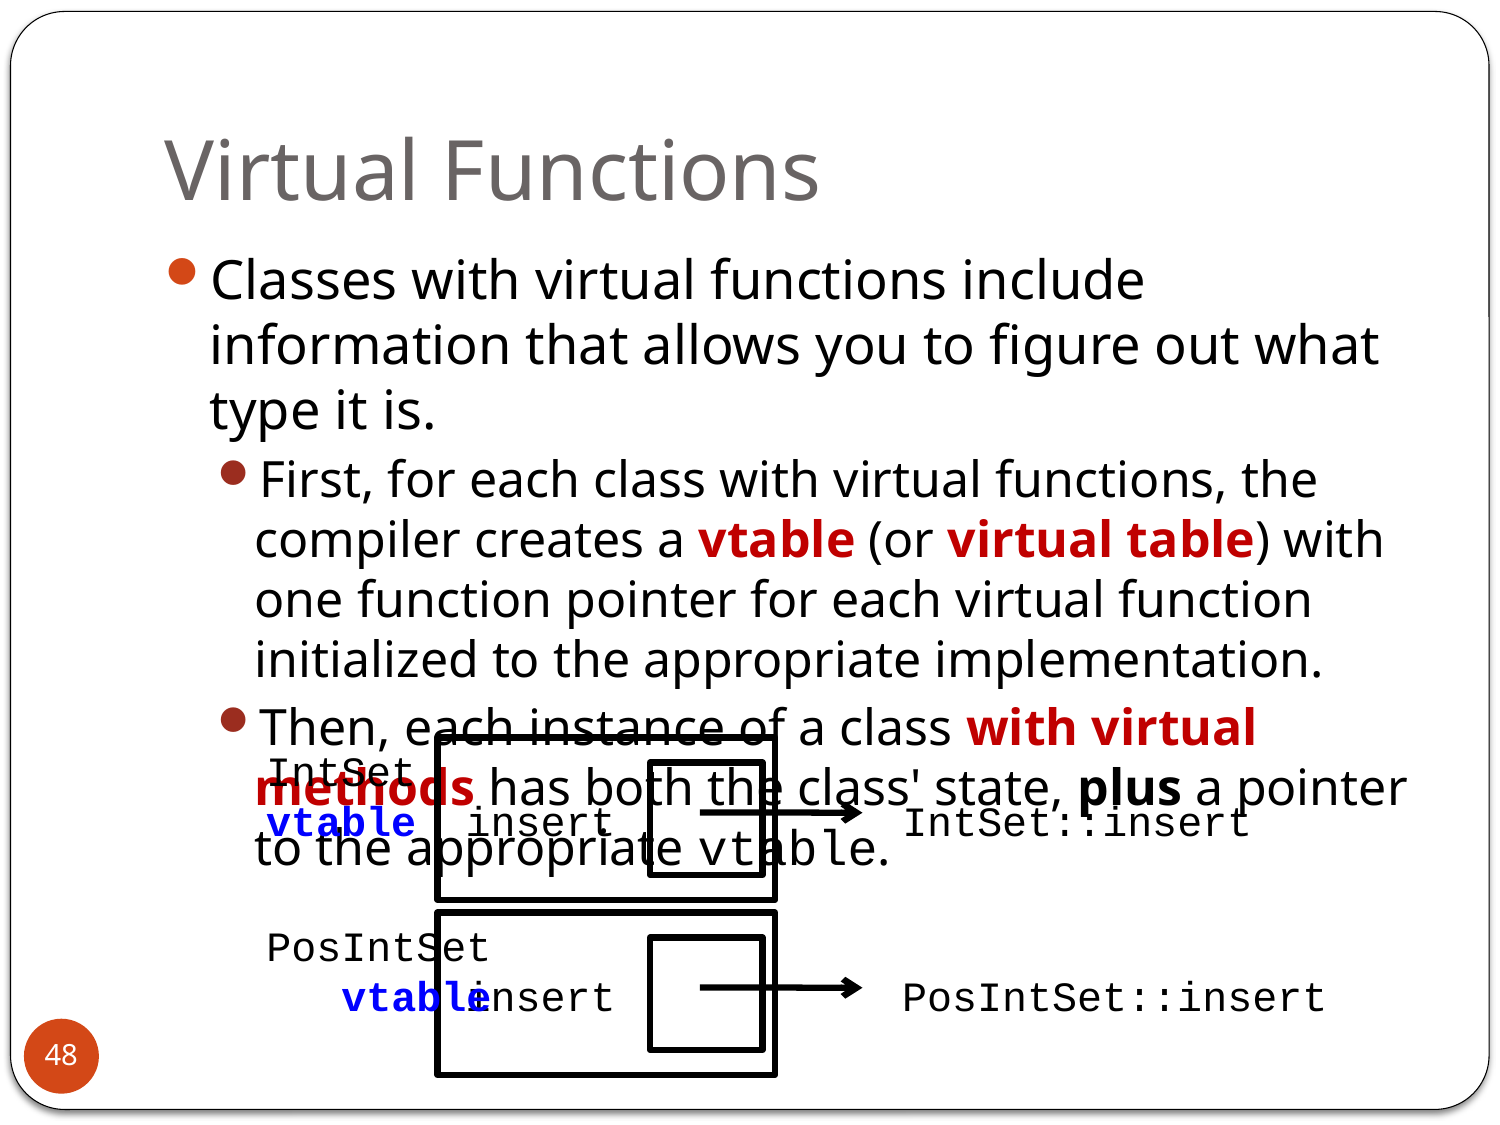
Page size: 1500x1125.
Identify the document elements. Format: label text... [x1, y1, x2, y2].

title Virtual Functions [150, 45, 1425, 233]
slide_number 48 [23, 1018, 99, 1094]
list Classes with virtual functions include information that allows you to figure out what type it is. First, for each class with virtual functions, the compiler creates a vtable (or virtual table) with one function pointer for each virtual function initialized to the appropriate implementation. Then, each instance of a class with virtual methods has both the class' state, plus a pointer to the appropriate vtable. [150, 237, 1425, 1075]
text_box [249, 737, 1288, 901]
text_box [174, 912, 1351, 1076]
